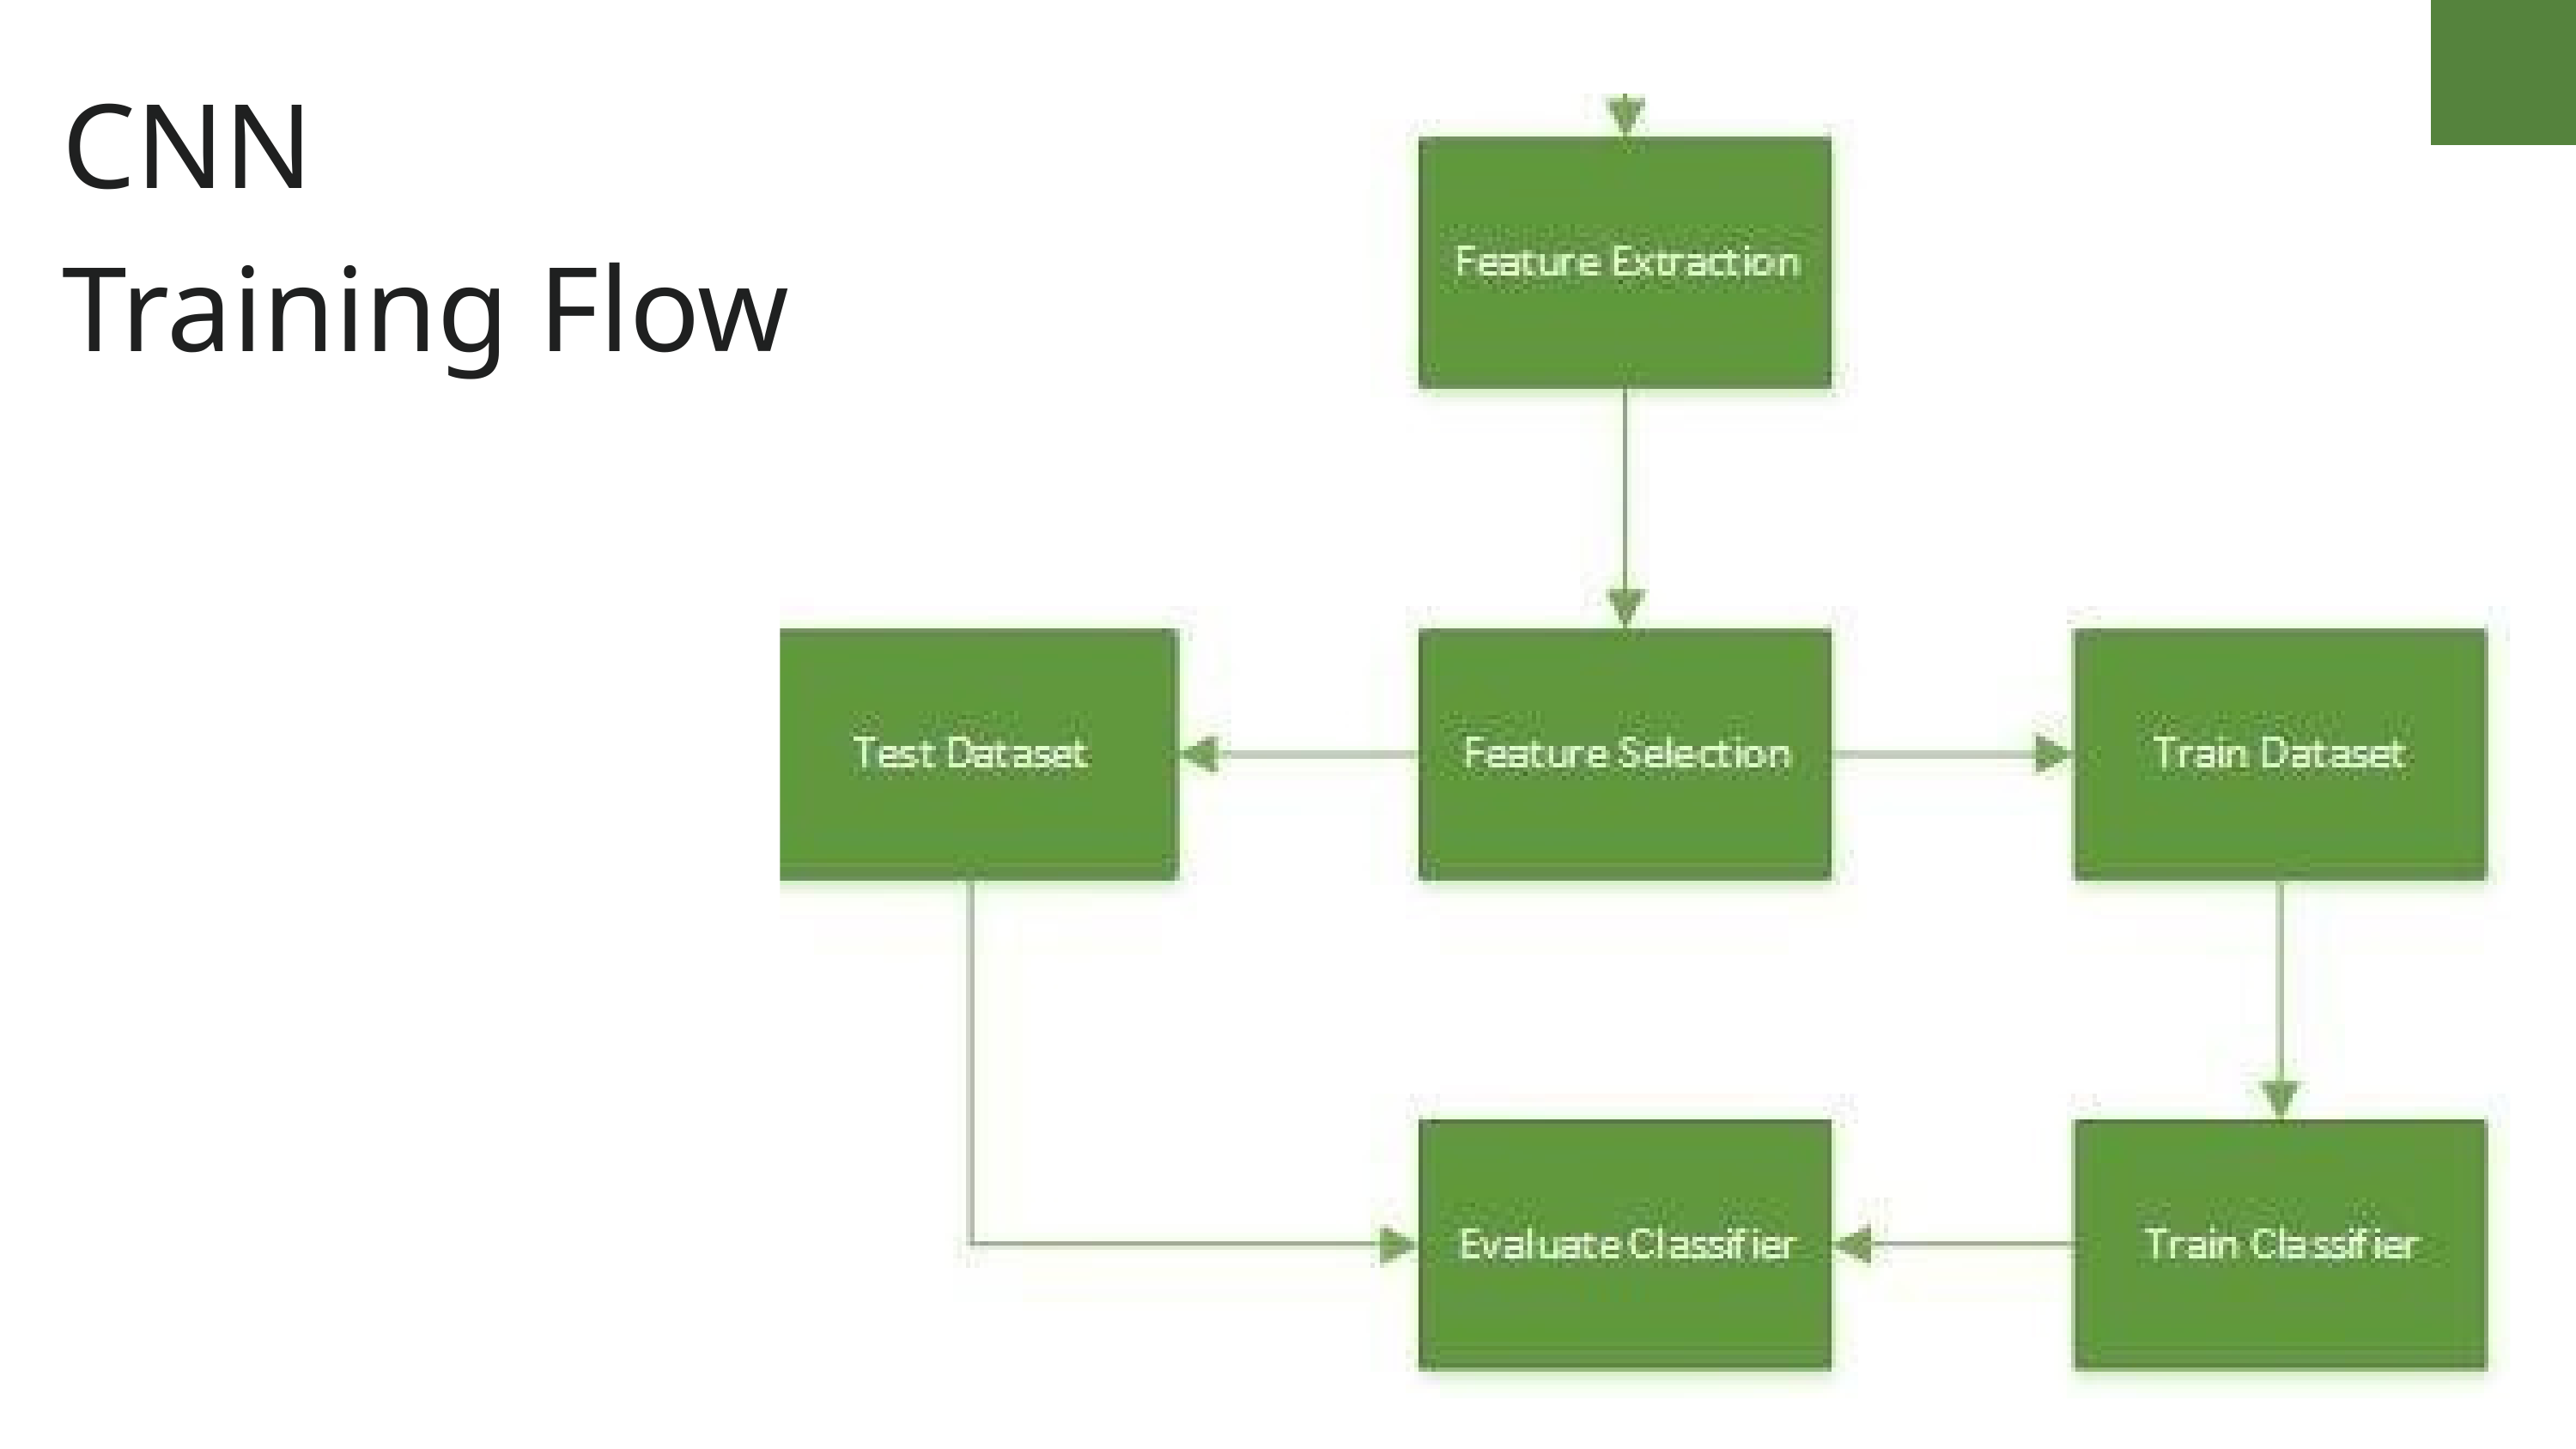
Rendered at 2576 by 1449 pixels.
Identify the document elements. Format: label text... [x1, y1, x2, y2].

text_box CNN Training Flow [62, 48, 879, 375]
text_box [2430, 0, 2576, 145]
text_box [780, 94, 2511, 1398]
